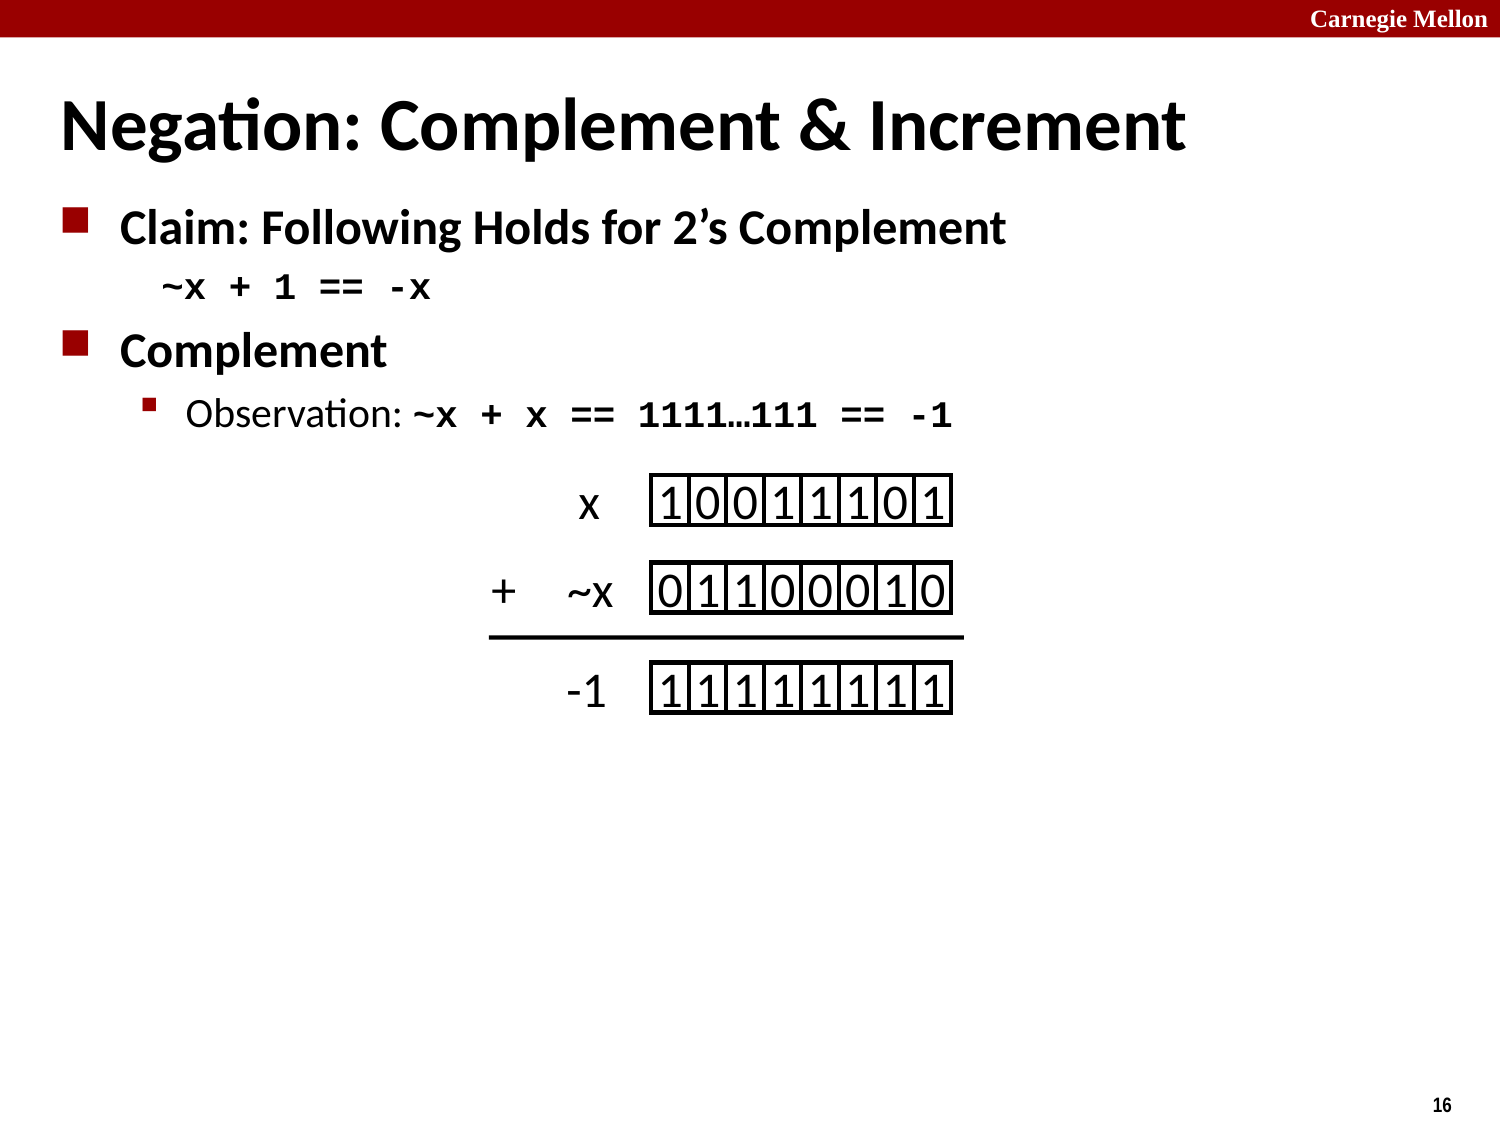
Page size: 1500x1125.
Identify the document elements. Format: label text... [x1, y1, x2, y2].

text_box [476, 462, 964, 726]
list Claim: Following Holds for 2’s Complement ~x + 1 == -x Complement Observation: ~x + x == 1111…111 == -1 [48, 187, 1338, 1045]
title Negation: Complement & Increment [45, 74, 1500, 167]
